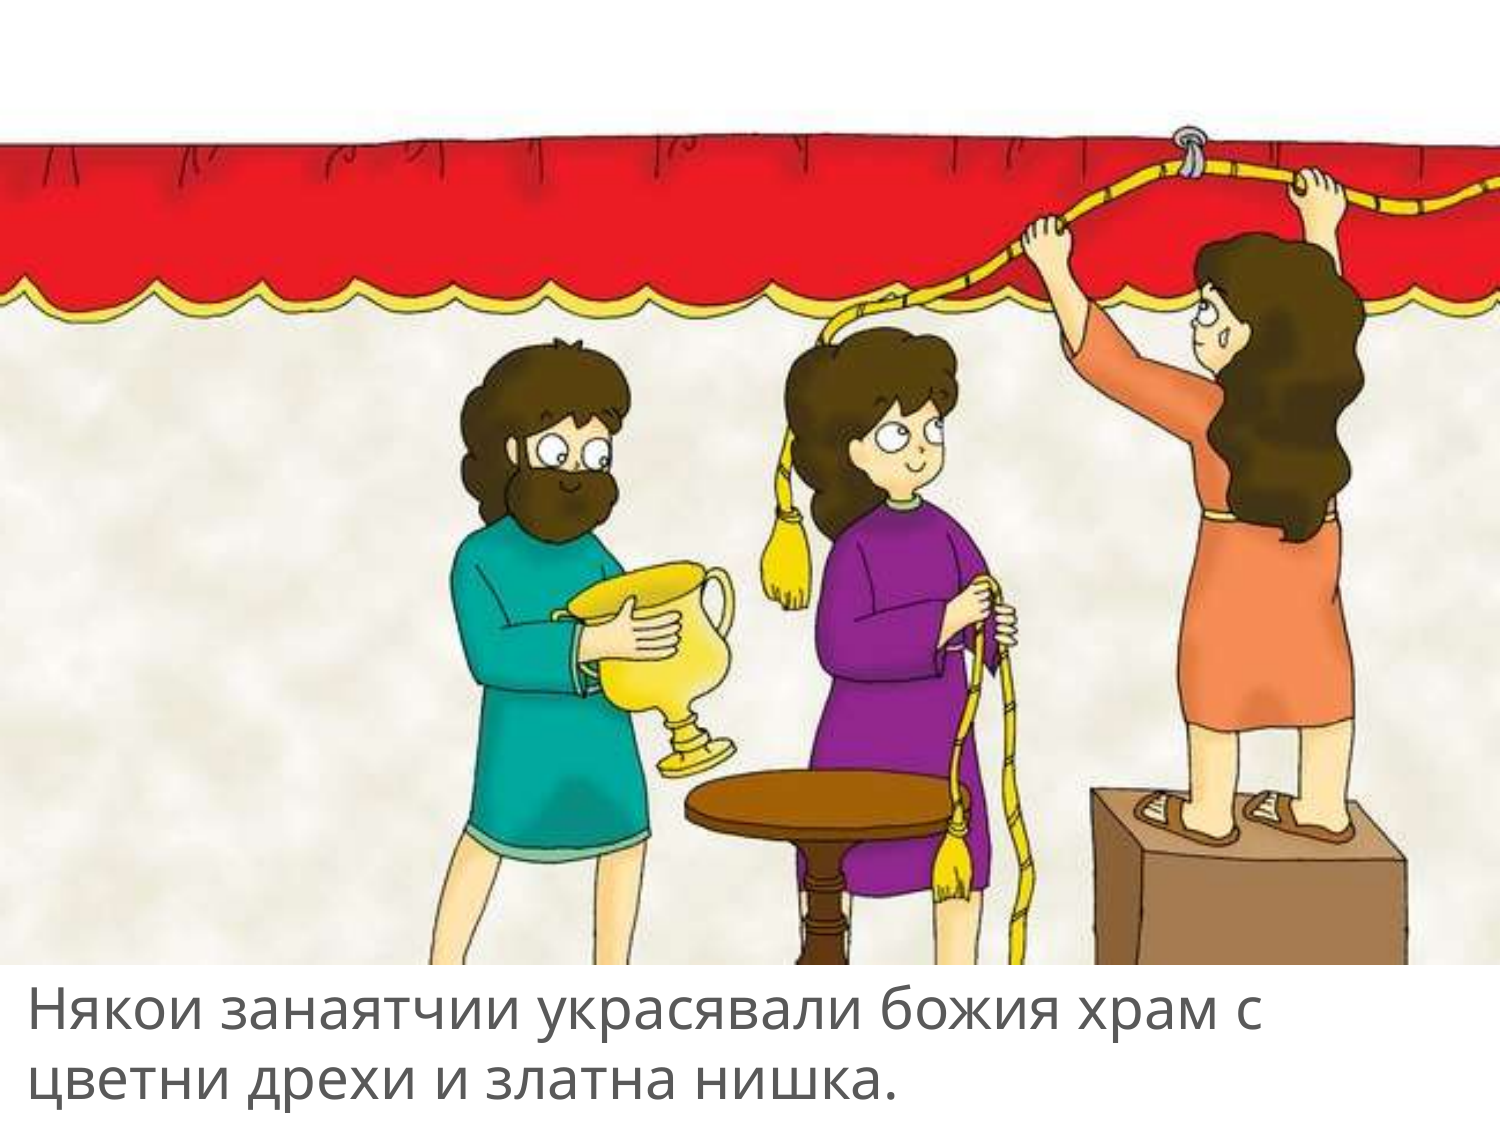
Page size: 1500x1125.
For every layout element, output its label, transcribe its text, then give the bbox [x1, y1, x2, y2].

picture [0, 0, 1500, 965]
text_box Някои занаятчии украсявали божия храм с цветни дрехи и златна нишка. [11, 973, 1498, 1119]
